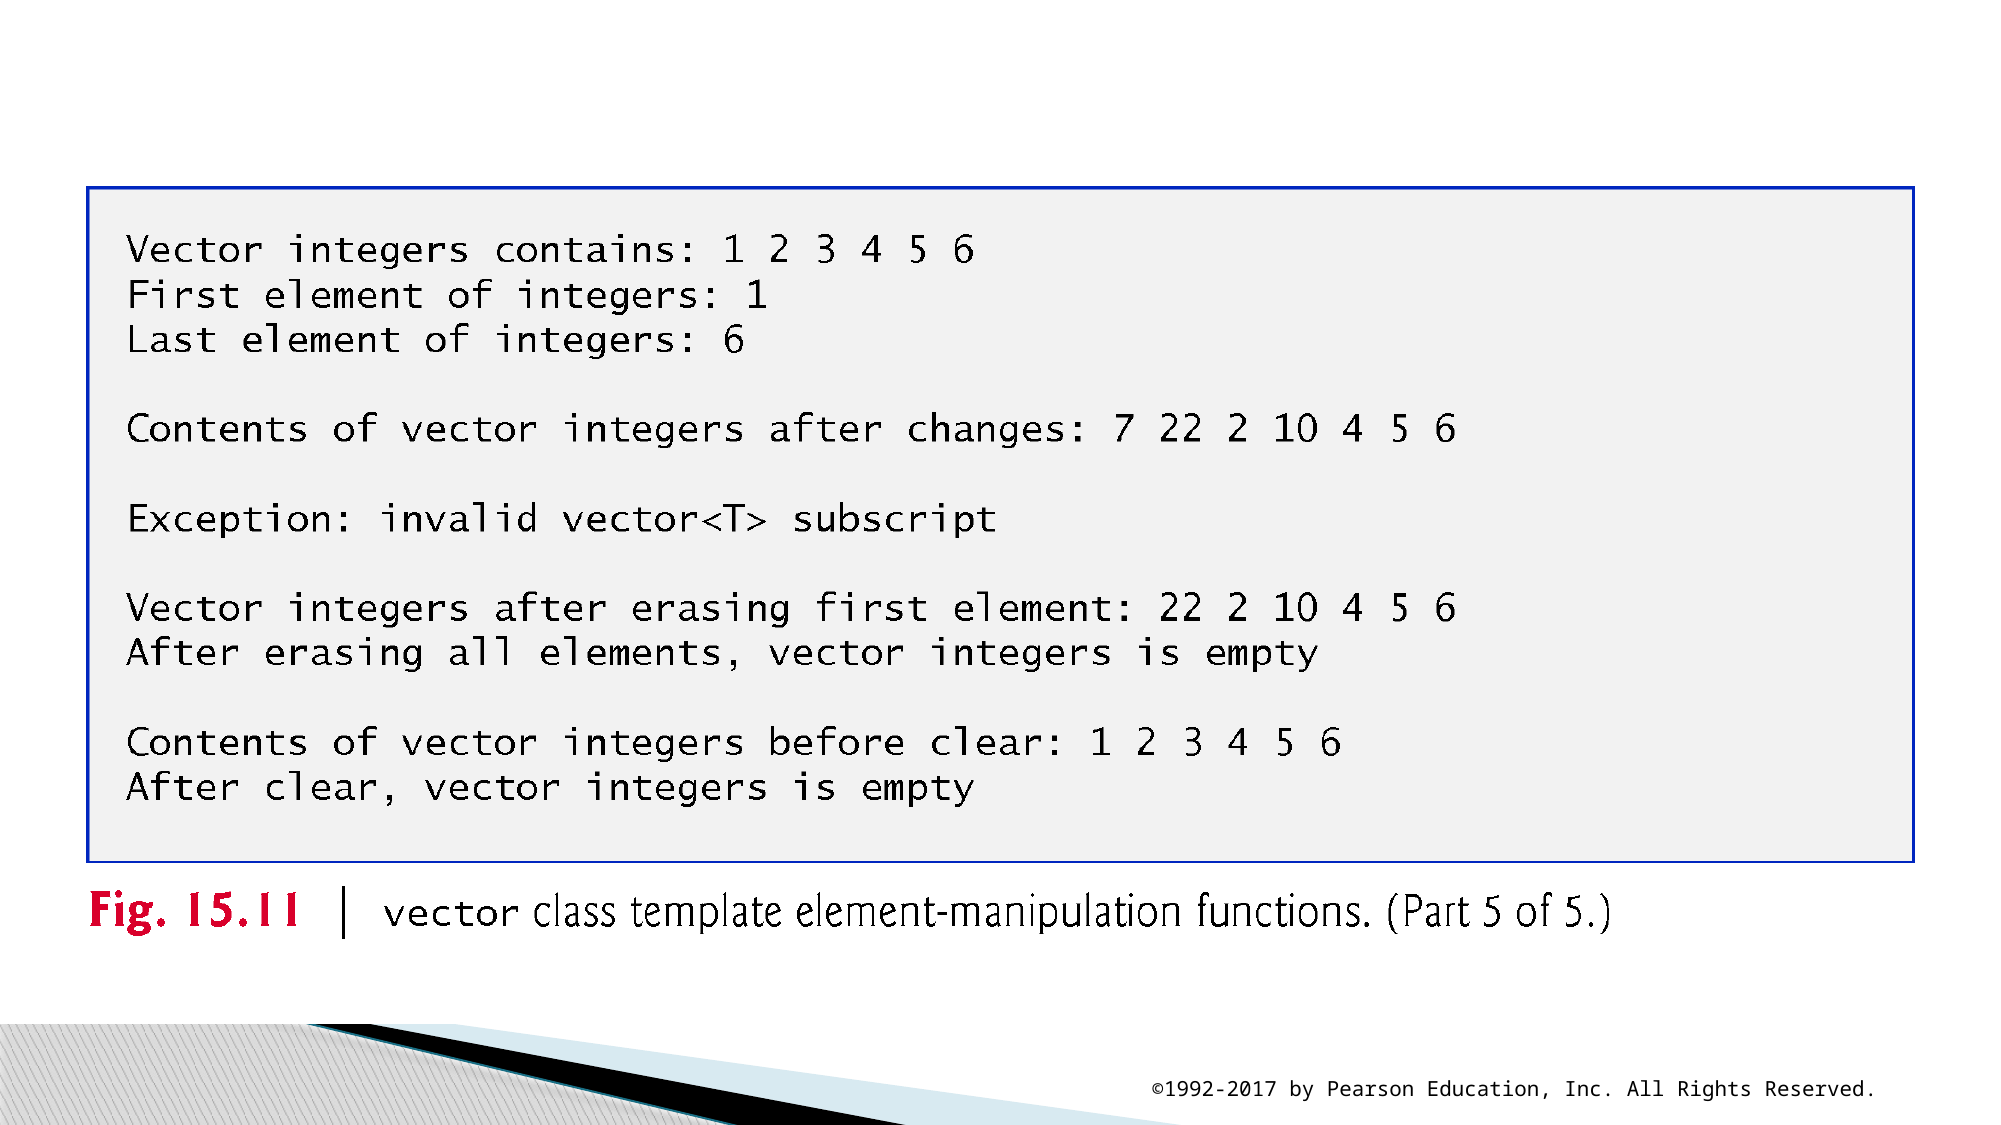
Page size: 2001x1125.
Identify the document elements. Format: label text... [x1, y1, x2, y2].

footer ©1992-2017 by Pearson Education, Inc. All Rights Reserved. [866, 1051, 1892, 1112]
picture [0, 100, 2000, 1024]
